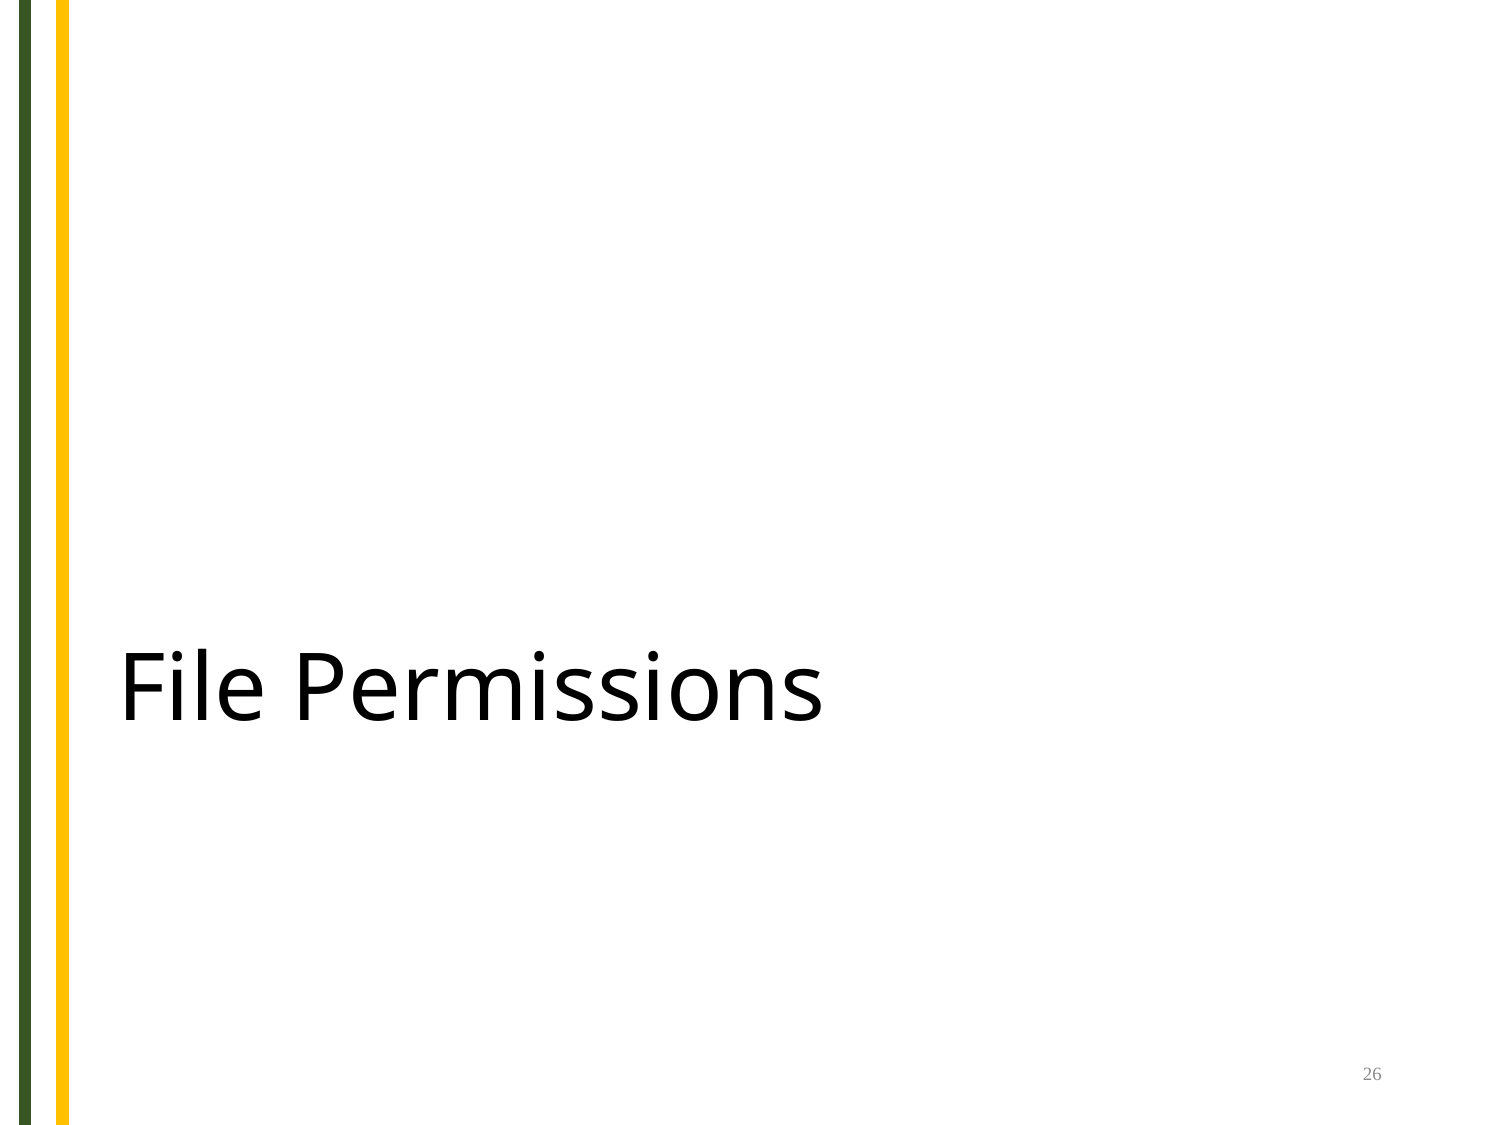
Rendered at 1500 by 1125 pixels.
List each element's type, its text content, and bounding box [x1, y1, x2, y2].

slide_number 26 [1059, 1042, 1397, 1103]
title File Permissions [102, 280, 1397, 749]
